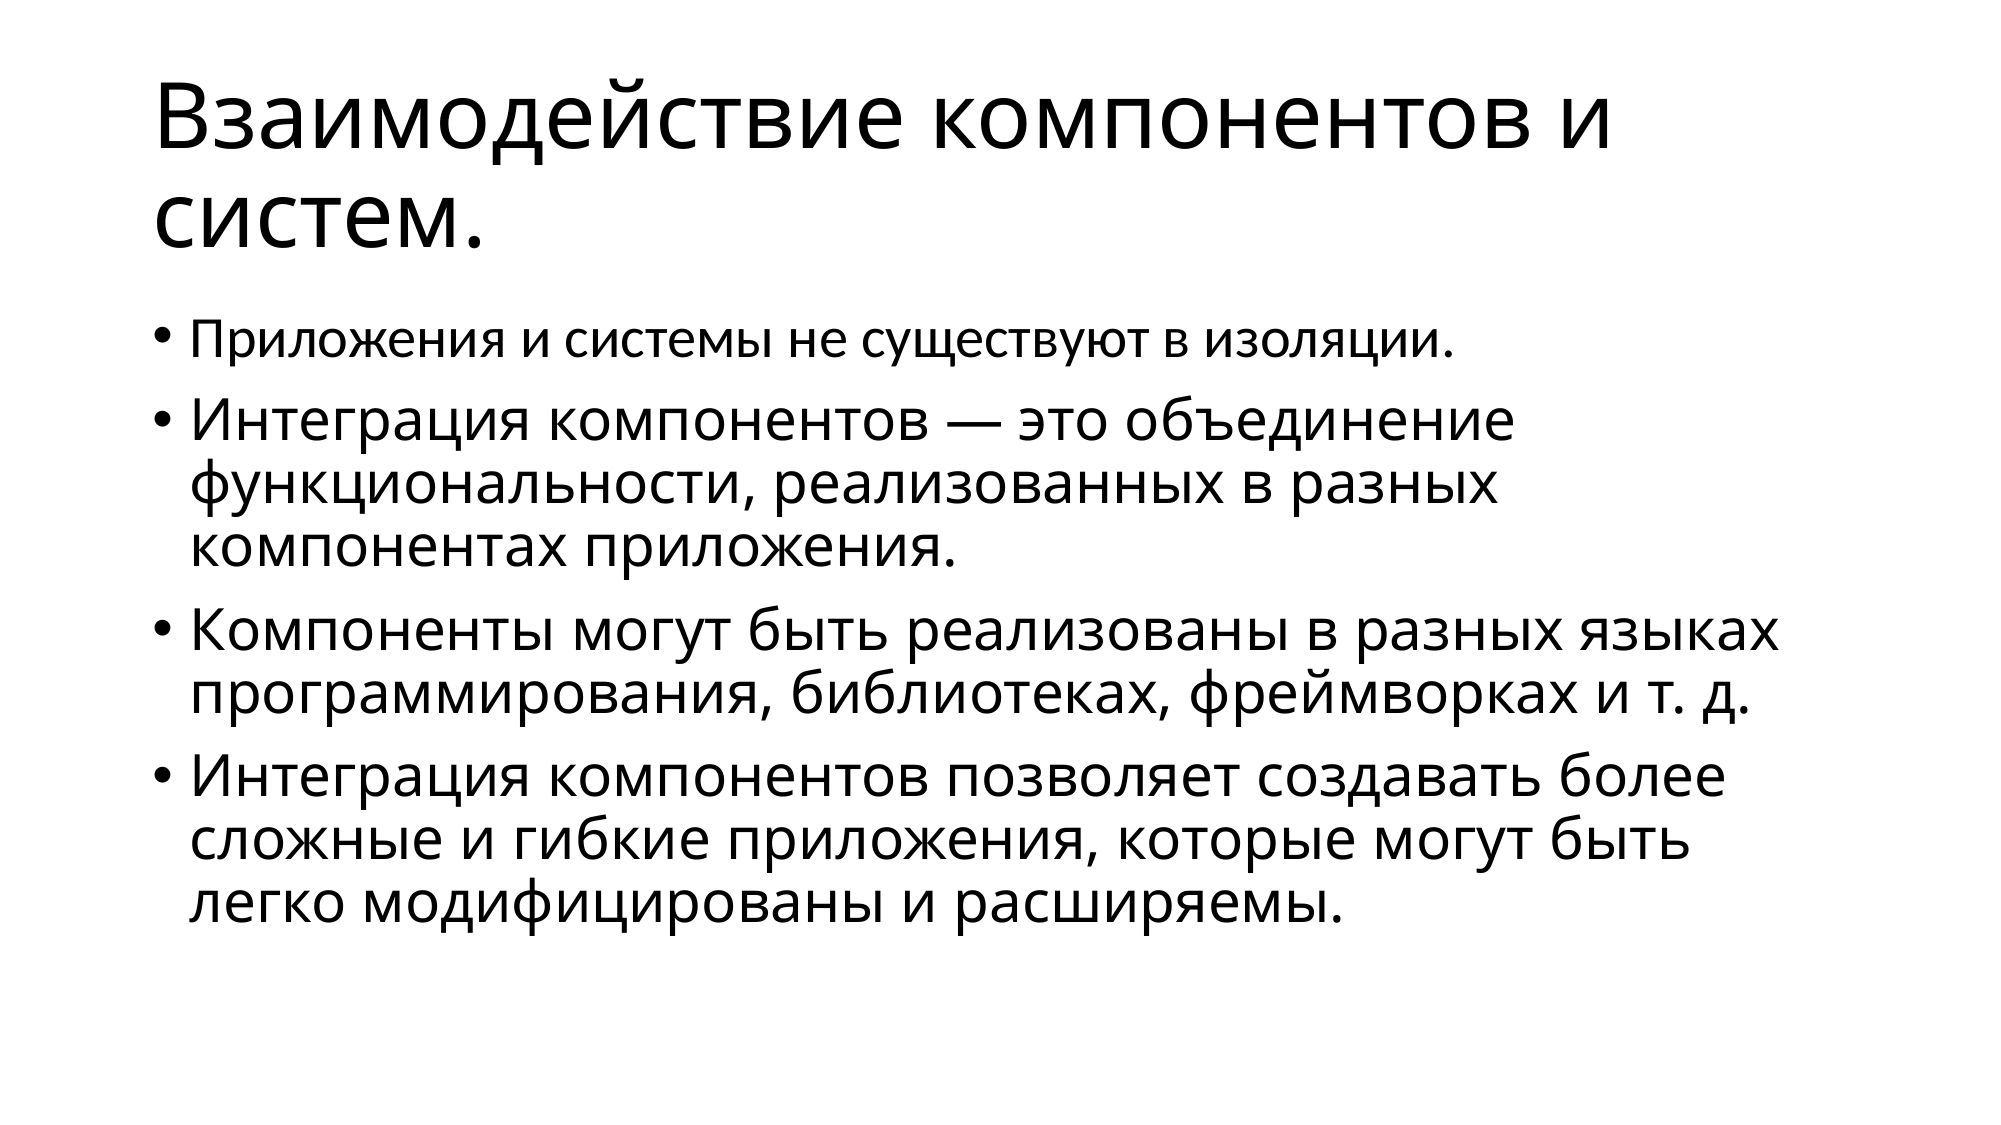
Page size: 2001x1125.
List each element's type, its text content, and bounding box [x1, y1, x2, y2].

list Приложения и системы не существуют в изоляции. Интеграция компонентов — это объединение функциональности, реализованных в разных компонентах приложения. Компоненты могут быть реализованы в разных языках программирования, библиотеках, фреймворках и т. д. Интеграция компонентов позволяет создавать более сложные и гибкие приложения, которые могут быть легко модифицированы и расширяемы. [137, 299, 1863, 1014]
title Взаимодействие компонентов и систем. [137, 59, 1863, 278]
